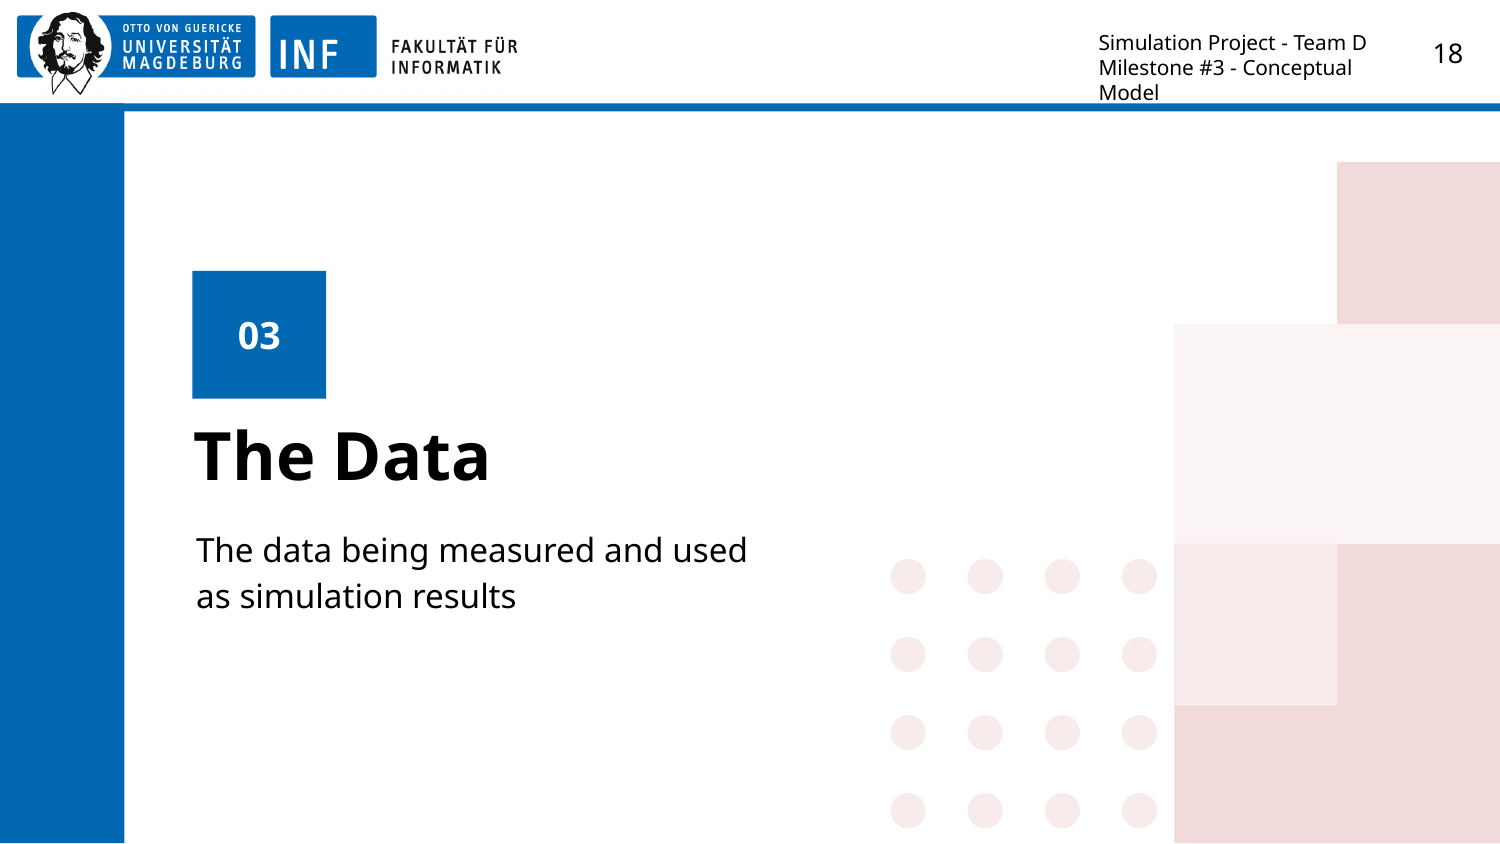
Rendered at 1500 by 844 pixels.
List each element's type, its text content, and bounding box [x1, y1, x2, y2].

title 03 [192, 270, 327, 399]
subtitle The data being measured and used as simulation results [181, 508, 804, 573]
picture [17, 12, 517, 95]
title The Data [178, 398, 885, 509]
slide_number ‹#› [1434, 21, 1479, 86]
text_box Simulation Project - Team D Milestone #3 - Conceptual Model [1083, 14, 1434, 100]
